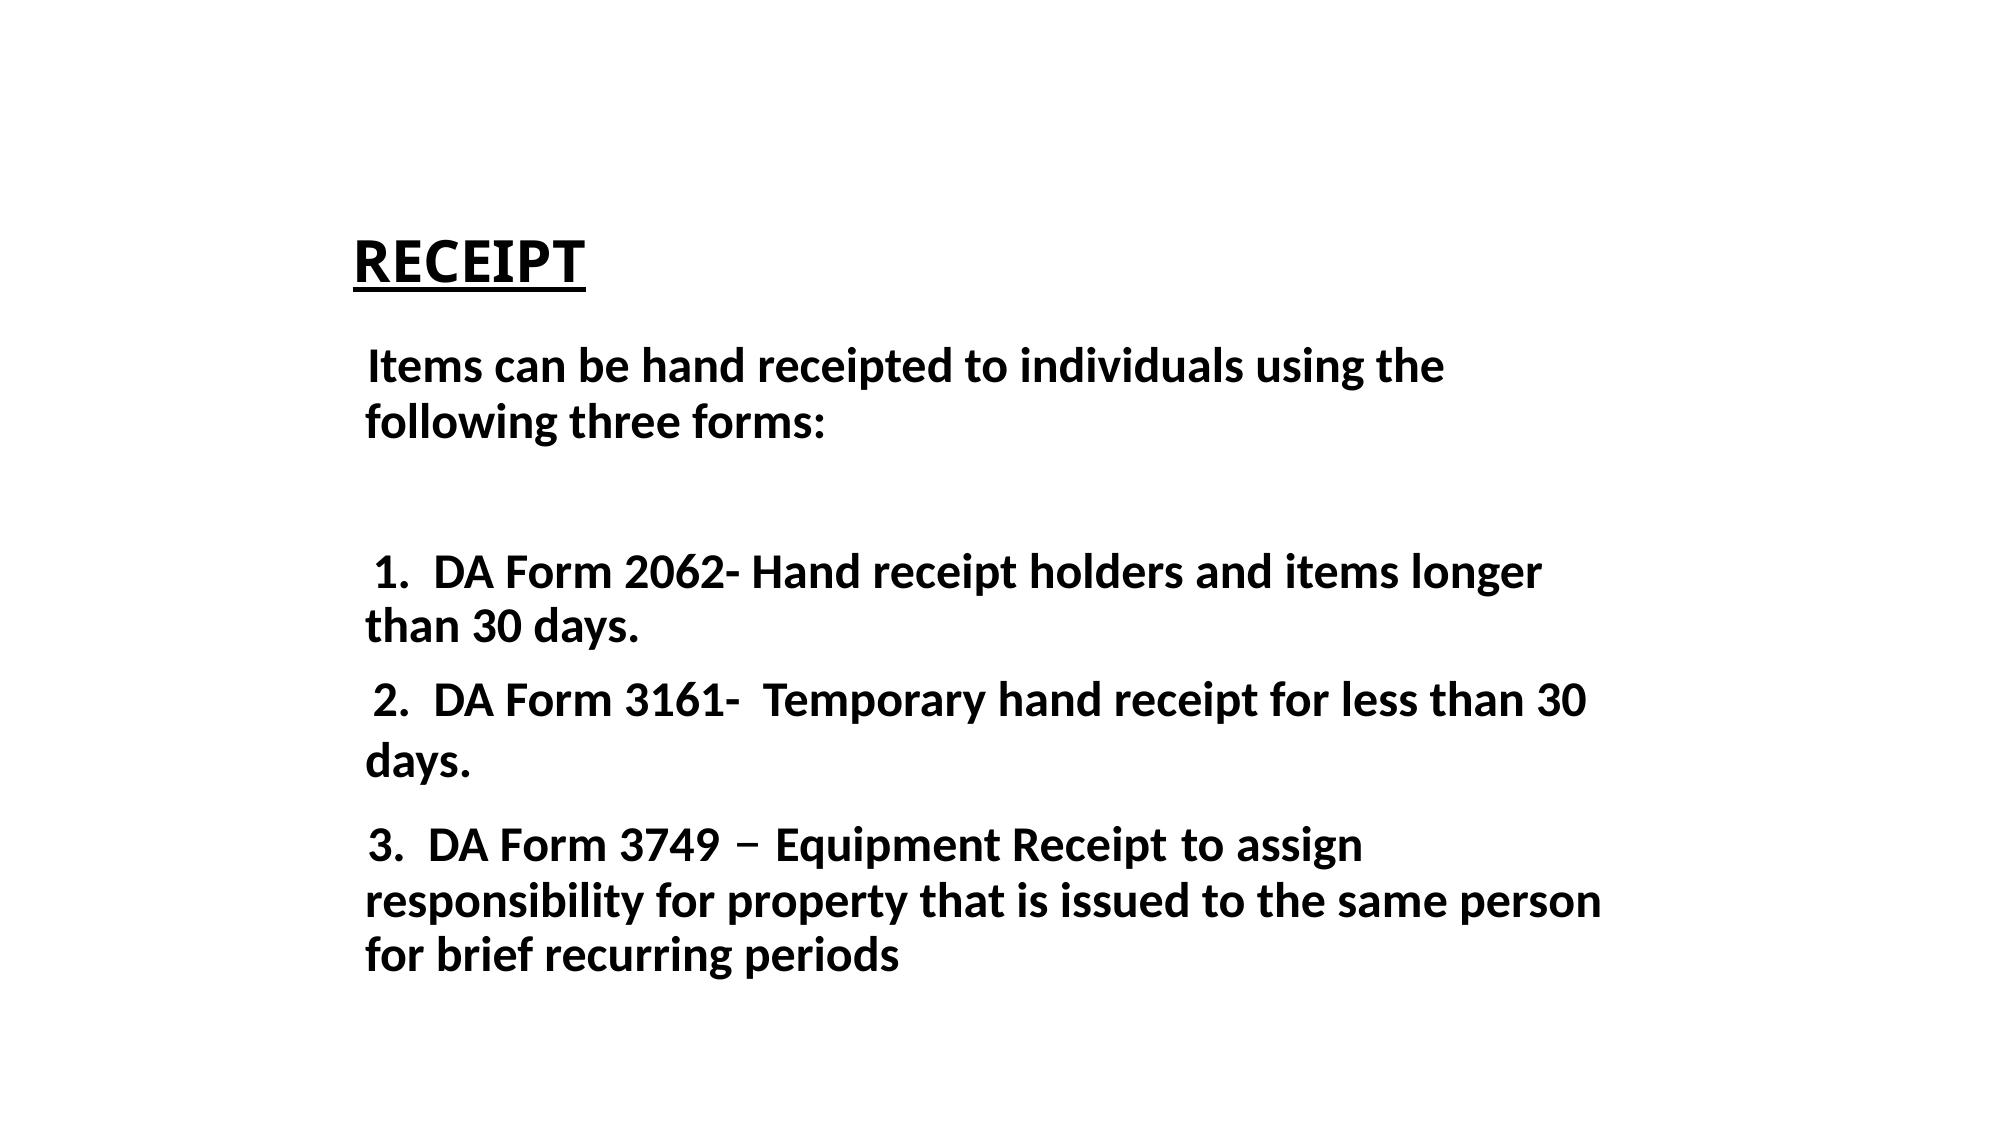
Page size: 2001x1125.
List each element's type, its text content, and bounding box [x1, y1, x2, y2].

list Items can be hand receipted to individuals using the following three forms: 1. DA Form 2062- Hand receipt holders and items longer than 30 days. 2. DA Form 3161- Temporary hand receipt for less than 30 days. 3. DA Form 3749 – Equipment Receipt to assign responsibility for property that is issued to the same person for brief recurring periods [312, 324, 1663, 1068]
title RECEIPT [337, 224, 1688, 413]
